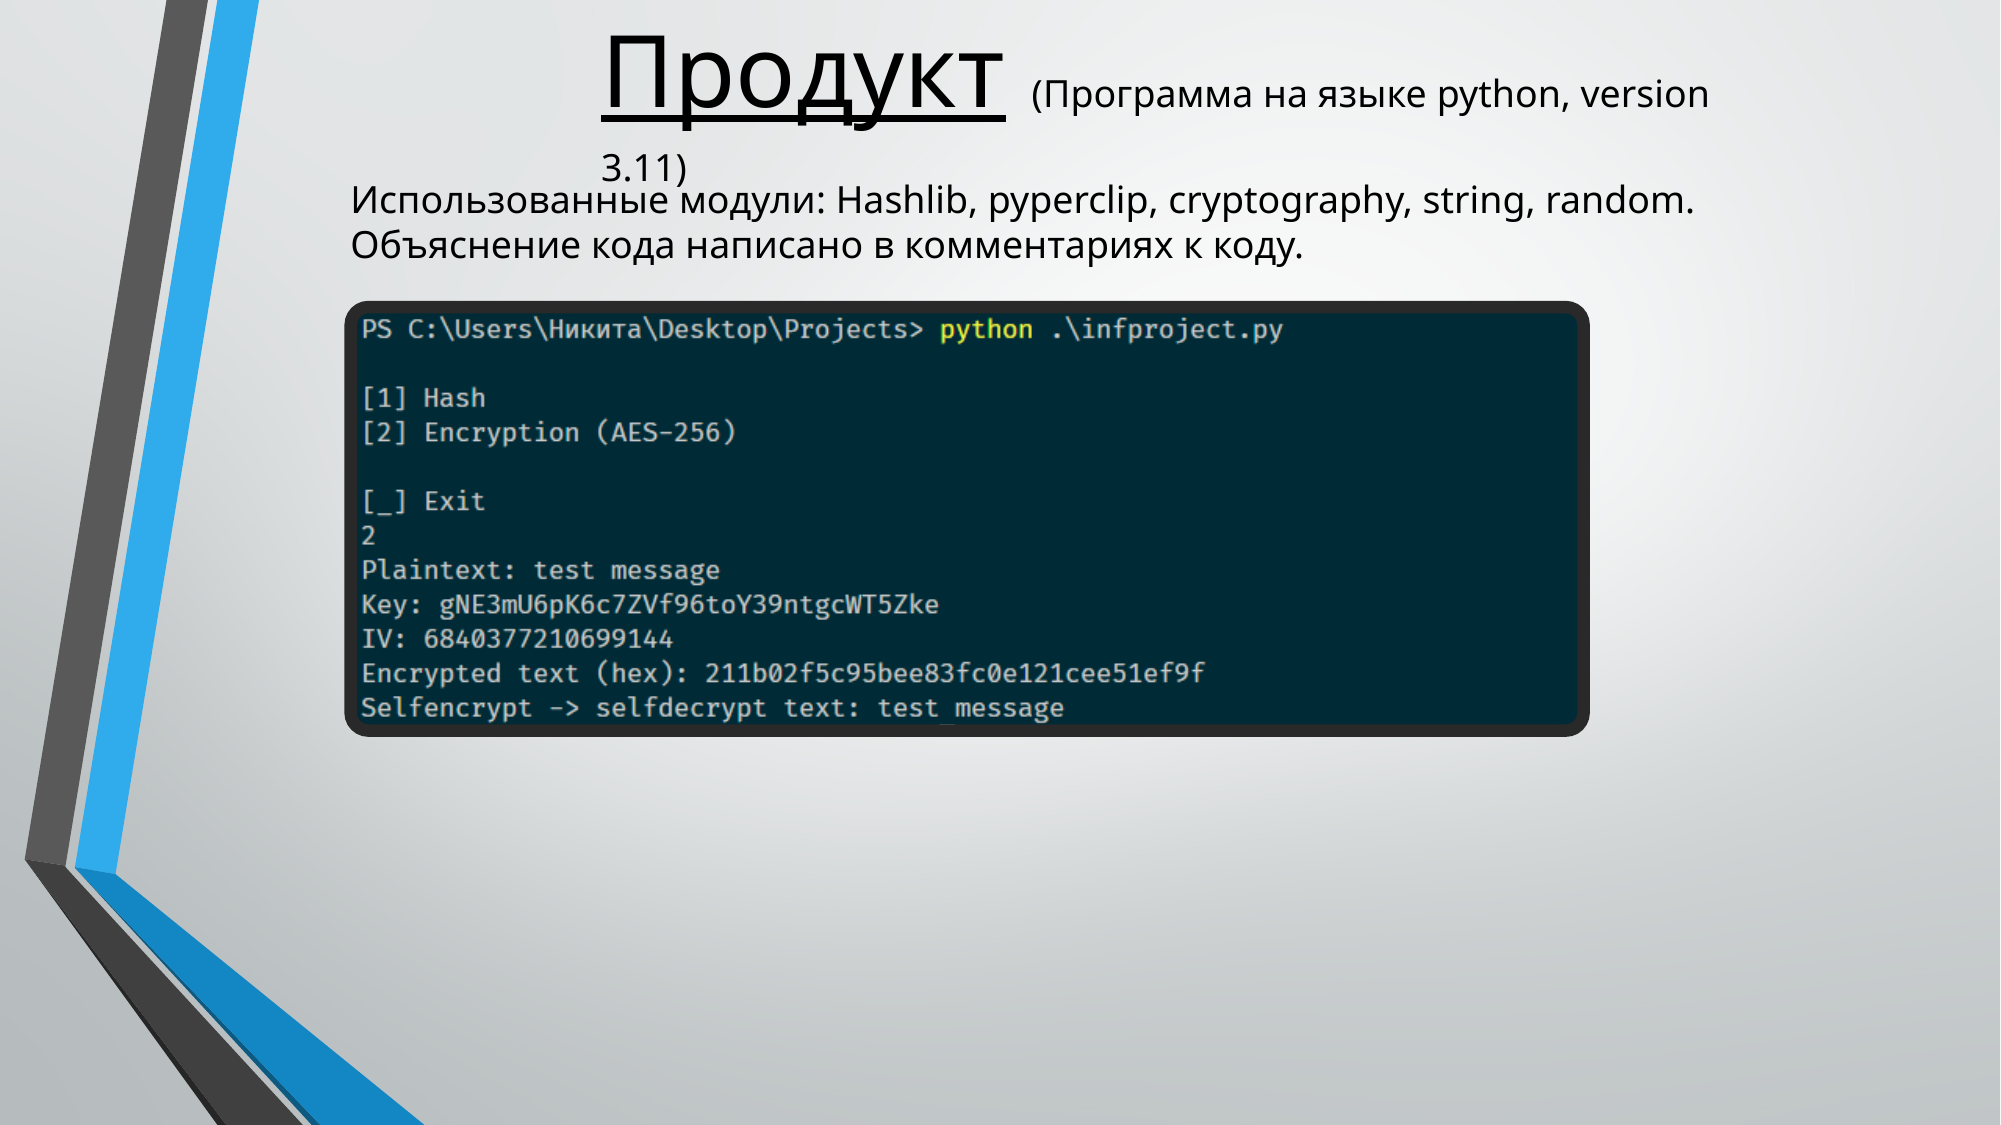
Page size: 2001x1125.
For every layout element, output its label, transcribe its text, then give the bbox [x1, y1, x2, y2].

text_box [335, 136, 1900, 400]
text_box Продукт (Программа на языке python, version 3.11) [586, 0, 1774, 136]
text_box Использованные модули: Hashlib, pyperclip, cryptography, string, random. Объяснение кода написано в комментариях к коду. [335, 168, 1730, 274]
picture [350, 306, 1584, 731]
